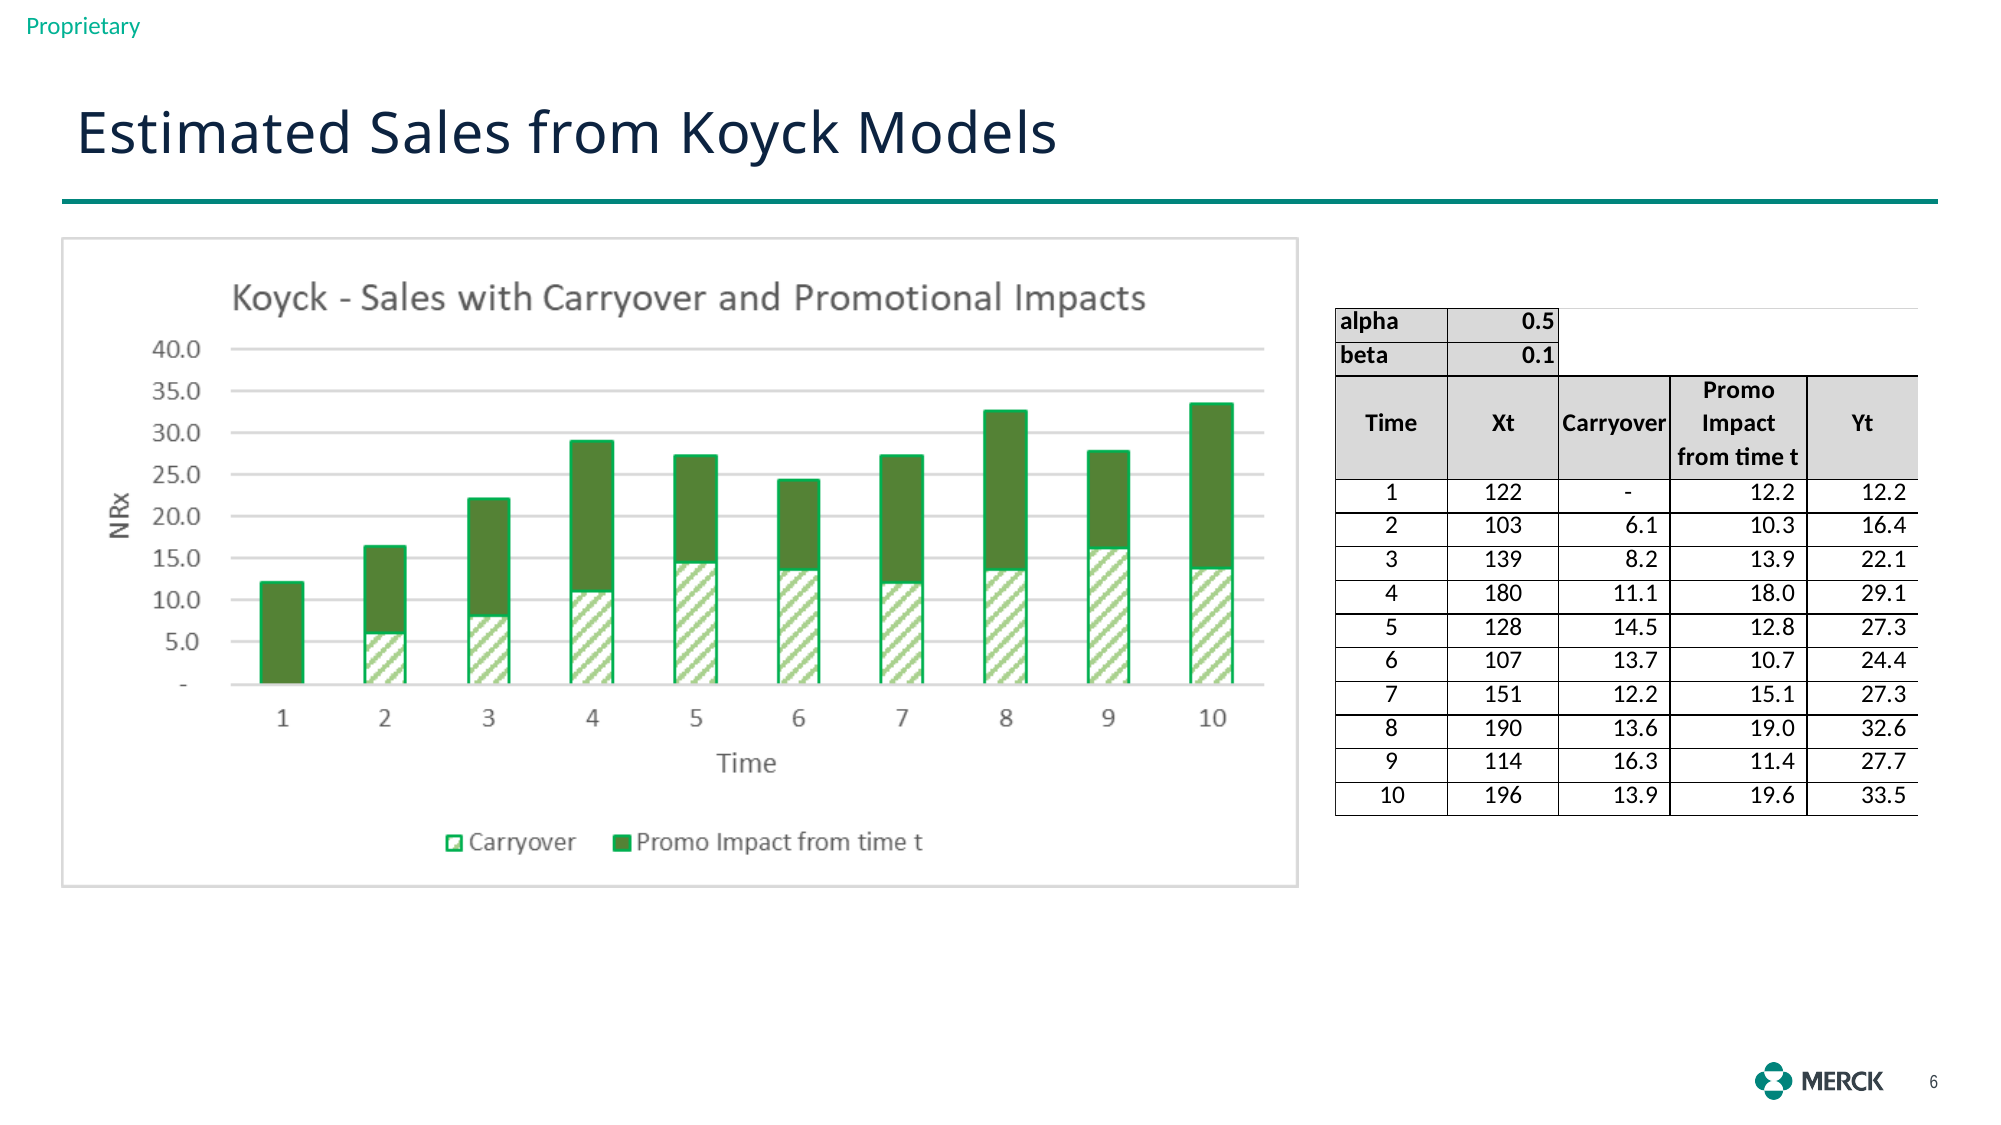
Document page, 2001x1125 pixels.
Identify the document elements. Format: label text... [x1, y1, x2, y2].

picture [1740, 1043, 1899, 1119]
text_box Estimated Sales from Koyck Models [61, 64, 1938, 205]
slide_number 6 [1900, 1062, 1938, 1099]
picture [1335, 308, 1920, 817]
picture [61, 237, 1299, 888]
